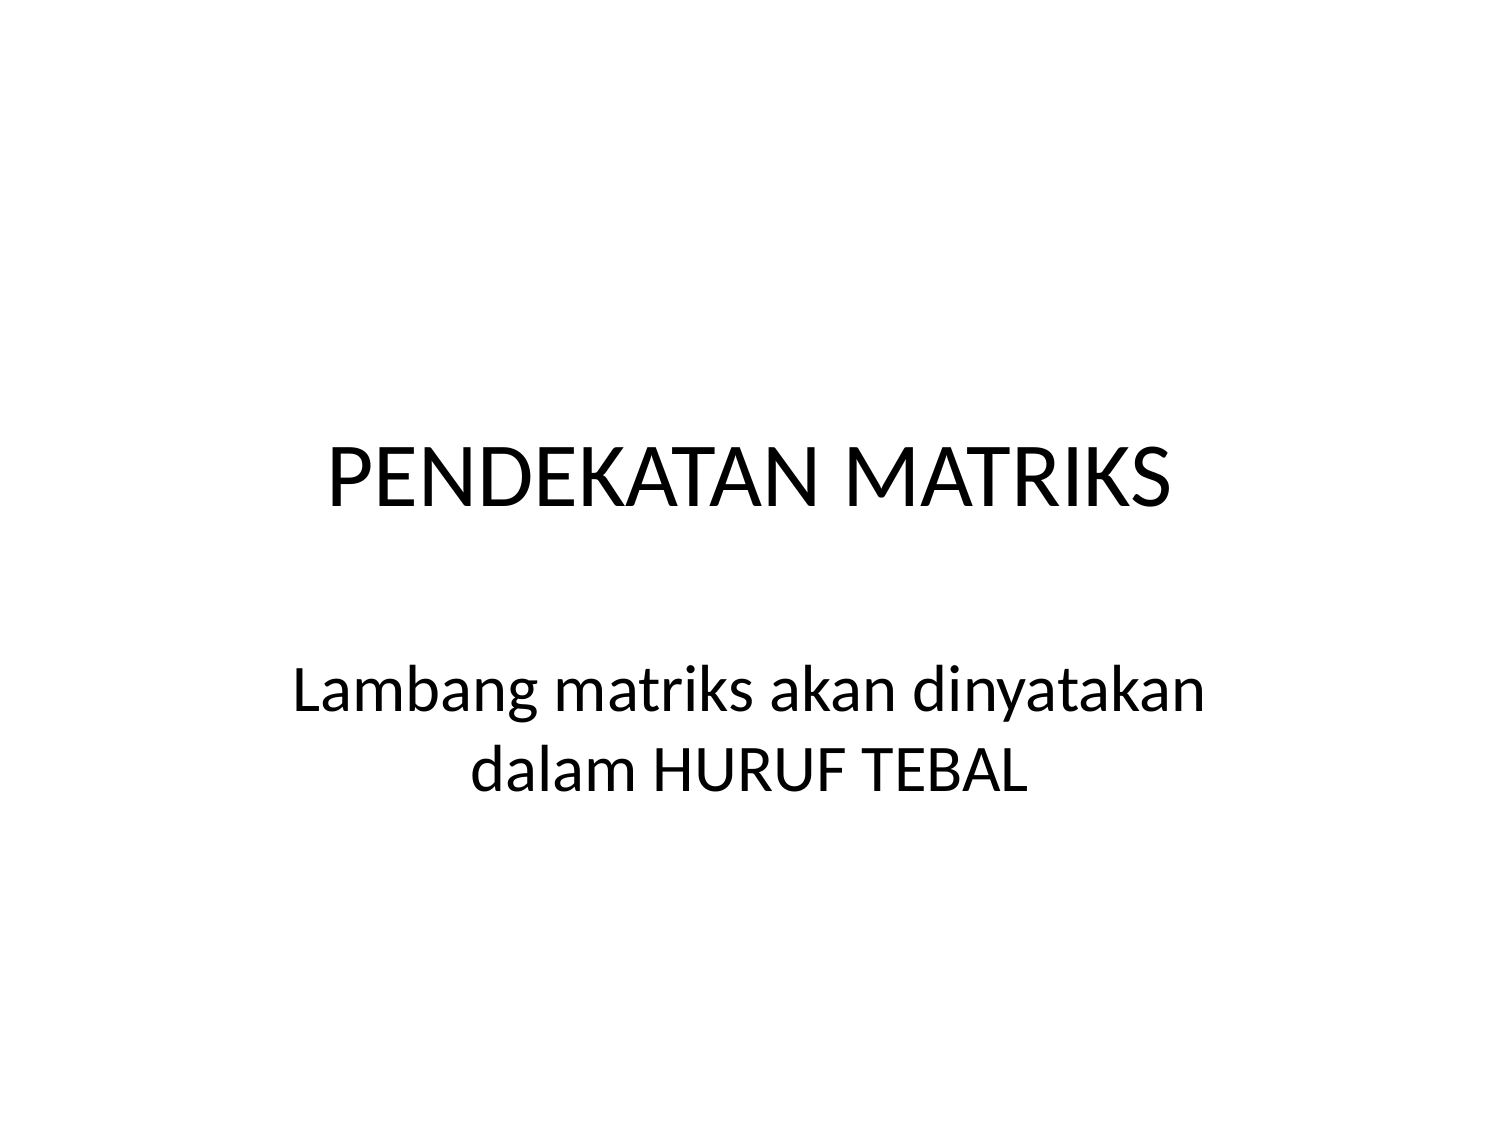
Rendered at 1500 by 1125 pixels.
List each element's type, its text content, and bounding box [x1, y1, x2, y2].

title PENDEKATAN MATRIKS [112, 349, 1388, 591]
subtitle Lambang matriks akan dinyatakan dalam HURUF TEBAL [225, 637, 1275, 925]
